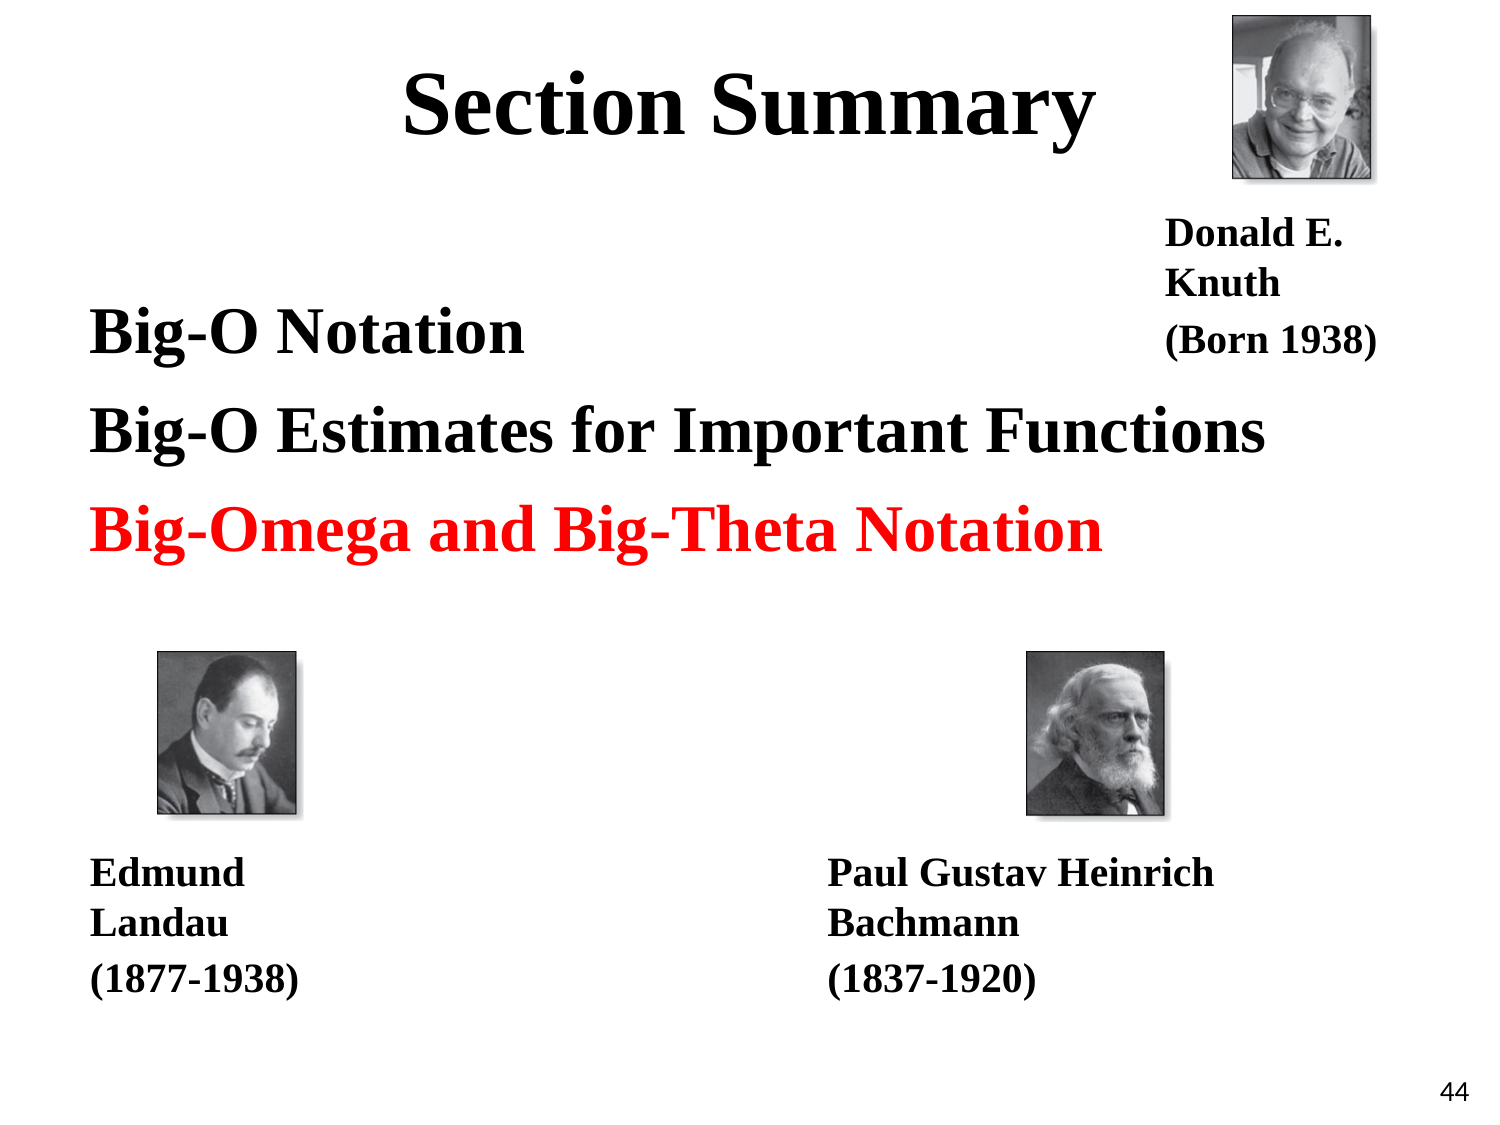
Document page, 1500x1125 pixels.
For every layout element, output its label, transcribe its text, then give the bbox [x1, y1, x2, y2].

list Big-O Notation Big-O Estimates for Important Functions Big-Omega and Big-Theta Notation [75, 279, 1425, 605]
list Donald E. Knuth (Born 1938) [1149, 197, 1463, 316]
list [156, 651, 306, 823]
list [1232, 15, 1380, 186]
title Section Summary [0, 0, 1500, 195]
list Paul Gustav Heinrich Bachmann (1837-1920) [812, 837, 1388, 956]
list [1025, 651, 1175, 824]
list Edmund Landau (1877-1938) [75, 837, 388, 956]
